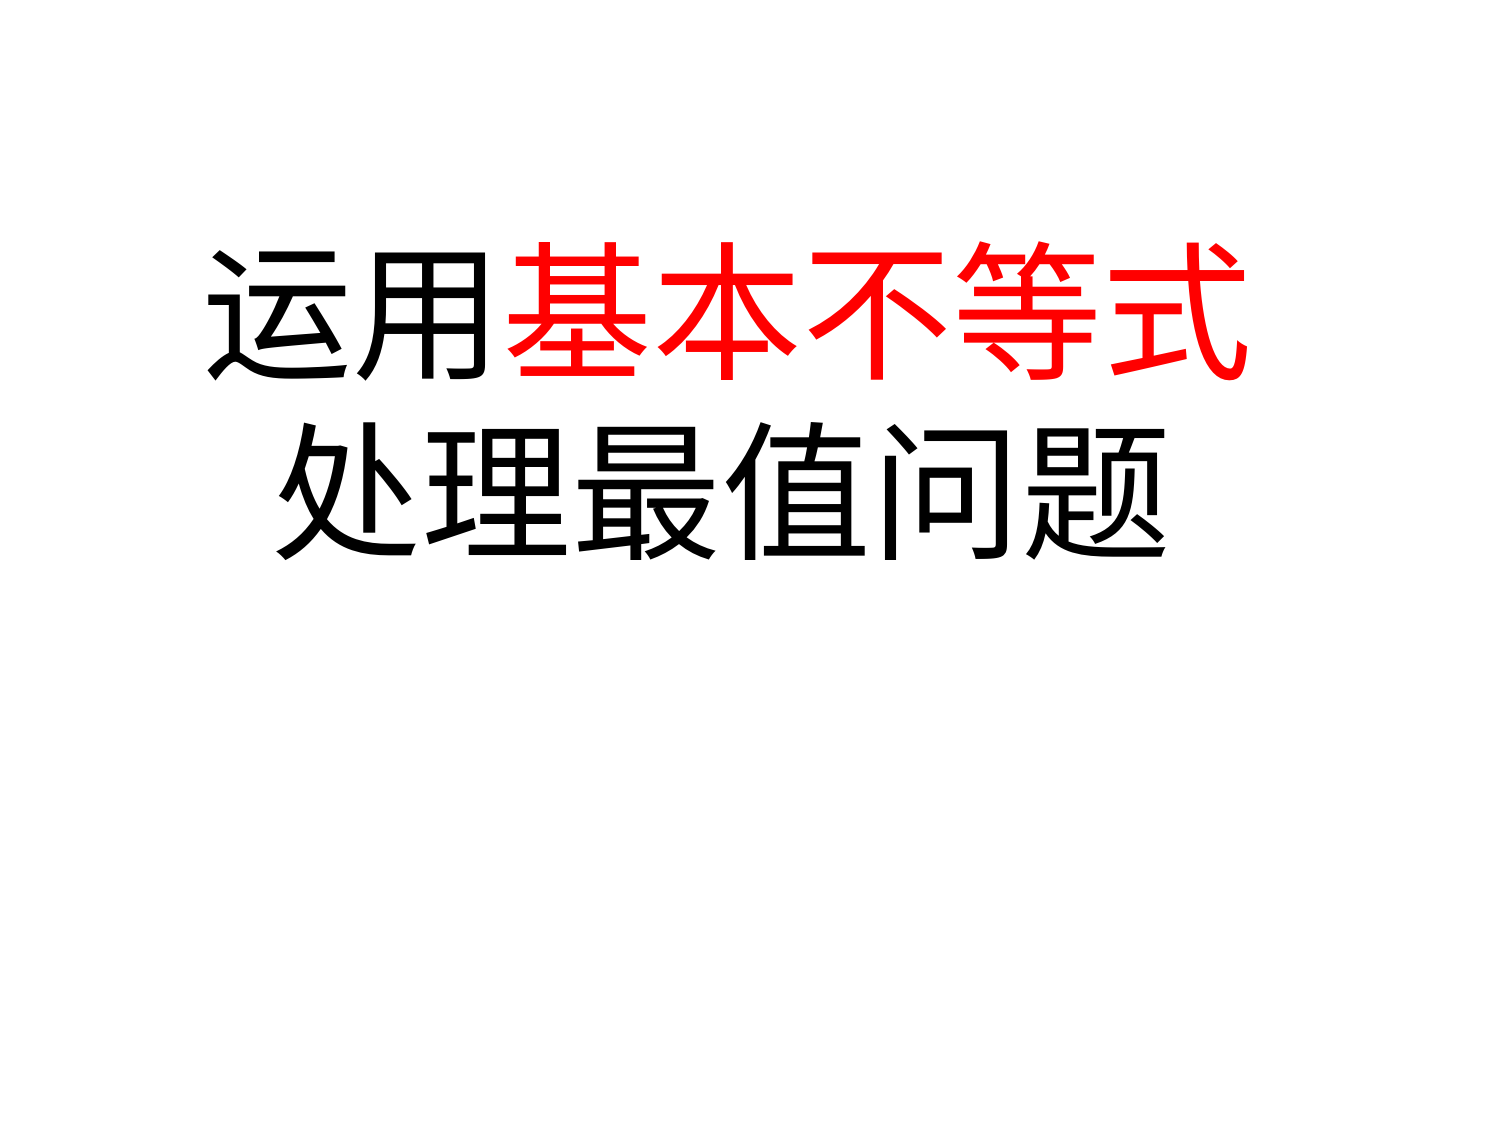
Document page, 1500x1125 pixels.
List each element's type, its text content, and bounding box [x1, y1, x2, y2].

text_box 运用基本不等式 处理最值问题 [187, 210, 1301, 586]
